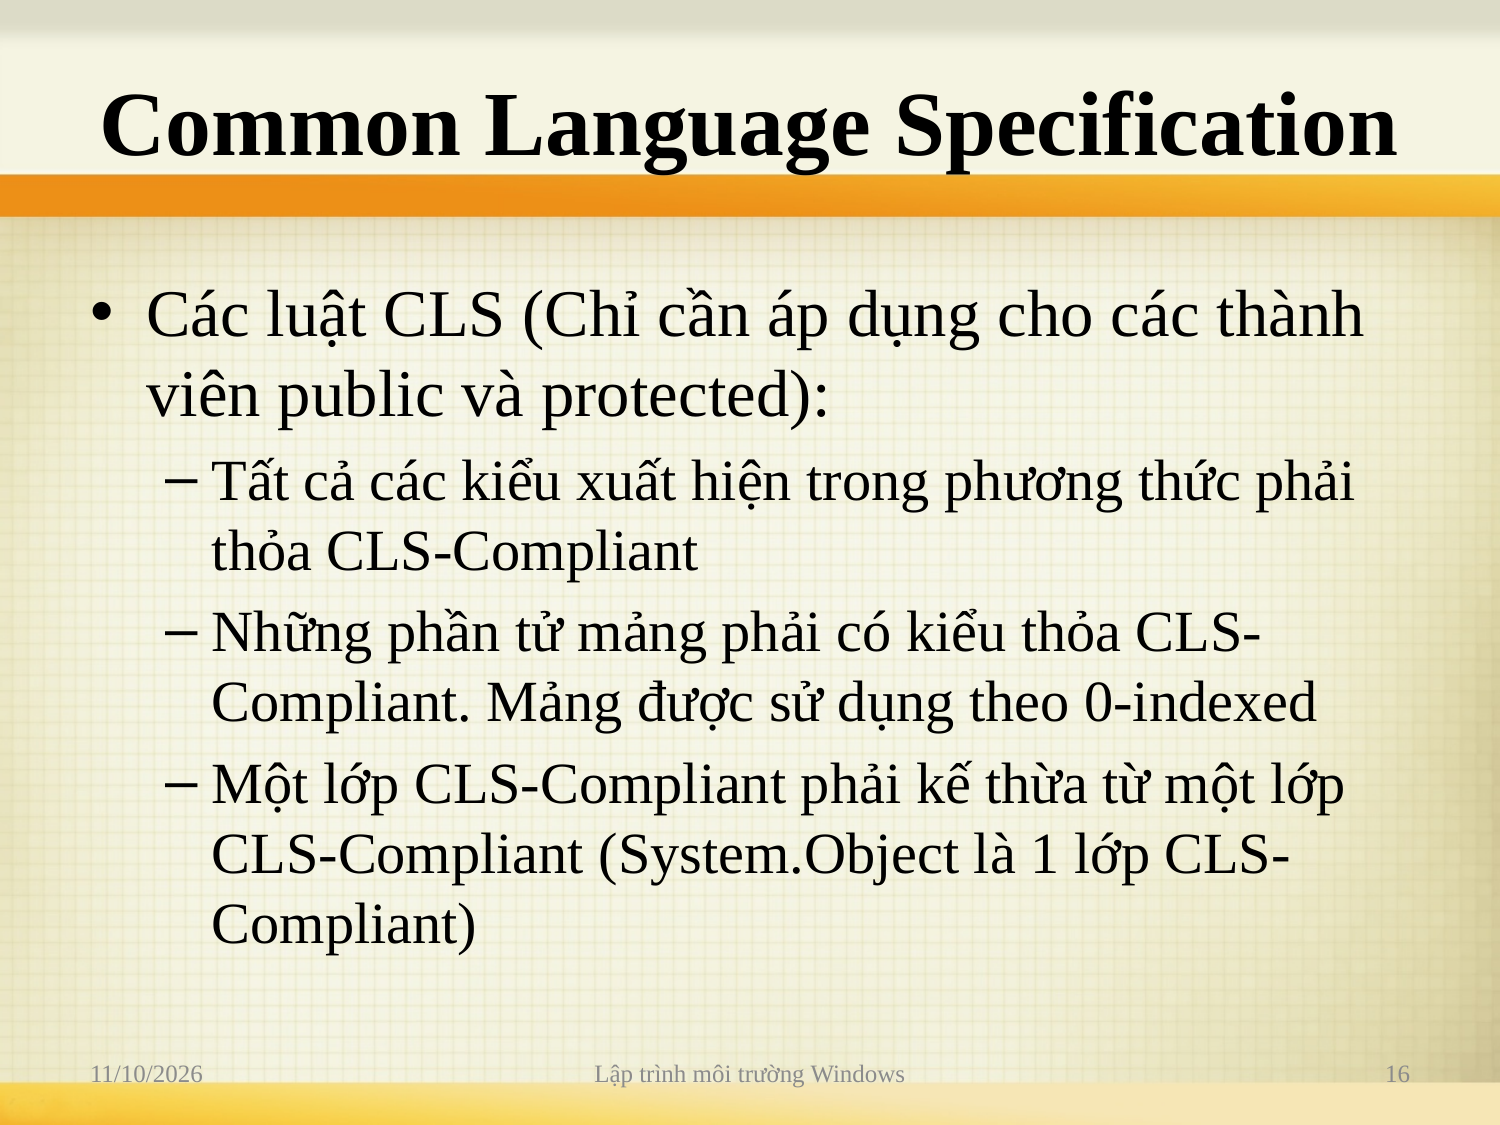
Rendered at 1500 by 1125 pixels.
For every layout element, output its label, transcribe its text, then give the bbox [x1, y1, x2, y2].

slide_number 16 [1074, 1042, 1425, 1103]
footer Lập trình môi trường Windows [512, 1042, 988, 1103]
picture [0, 0, 1500, 1125]
list Các luật CLS (Chỉ cần áp dụng cho các thành viên public và protected): Tất cả các kiểu xuất hiện trong phương thức phải thỏa CLS-Compliant Những phần tử mảng phải có kiểu thỏa CLS-Compliant. Mảng được sử dụng theo 0-indexed Một lớp CLS-Compliant phải kế thừa từ một lớp CLS-Compliant (System.Object là 1 lớp CLS-Compliant) [75, 262, 1425, 1005]
title Common Language Specification [75, 24, 1425, 213]
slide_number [75, 1042, 425, 1103]
